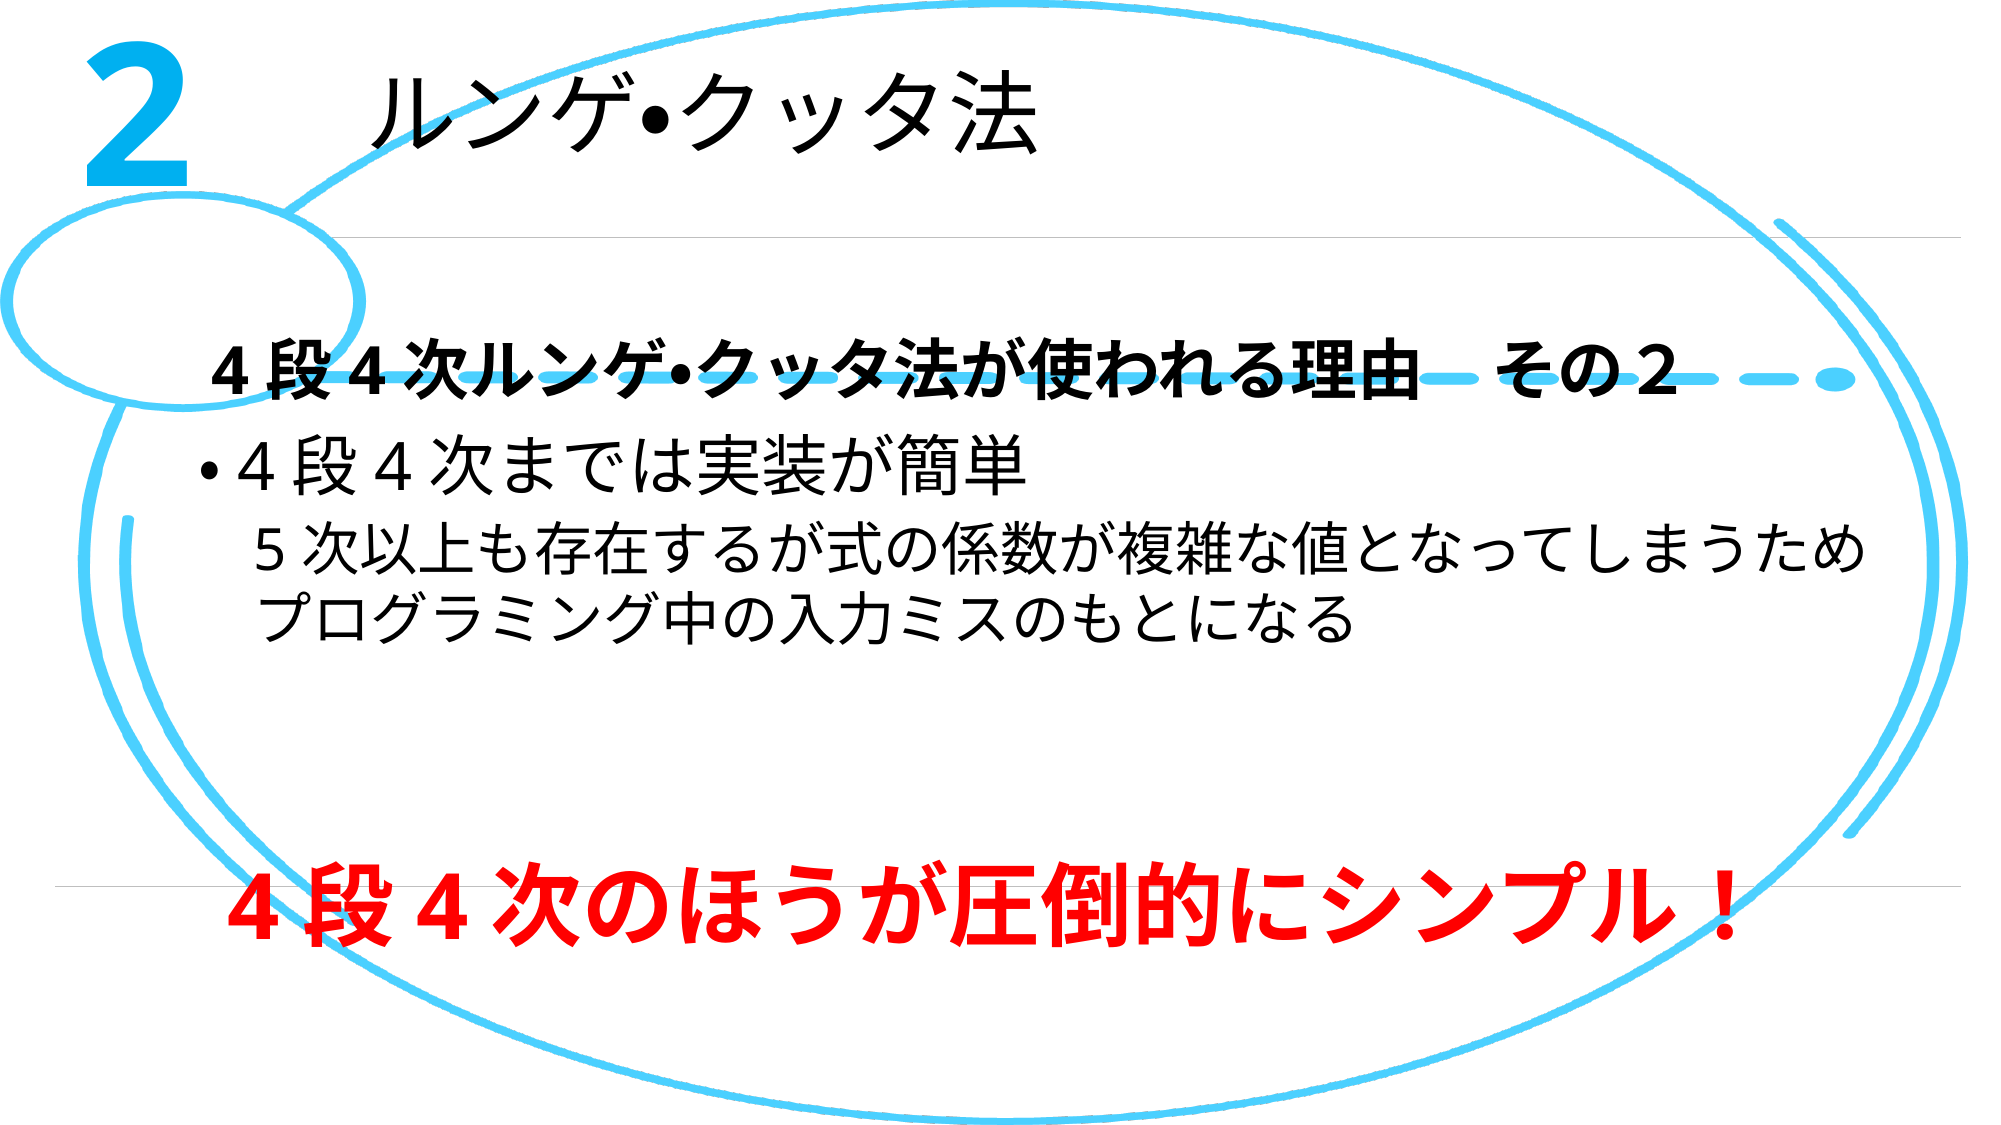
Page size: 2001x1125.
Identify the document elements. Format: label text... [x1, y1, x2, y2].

text_box 5次以上も存在するが式の係数が複雑な値となってしまうためプログラミング中の入力ミスのもとになる [239, 504, 1887, 660]
text_box 4段4次ルンゲ・クッタ法が使われる理由 その２ [196, 320, 1707, 415]
text_box 2 [65, 0, 210, 234]
text_box ・4段4次までは実装が簡単 [183, 416, 1044, 511]
picture [0, 0, 2001, 1125]
title ルンゲ・クッタ法 [350, 0, 1650, 237]
text_box 4段4次のほうが圧倒的にシンプル！ [213, 840, 1787, 965]
